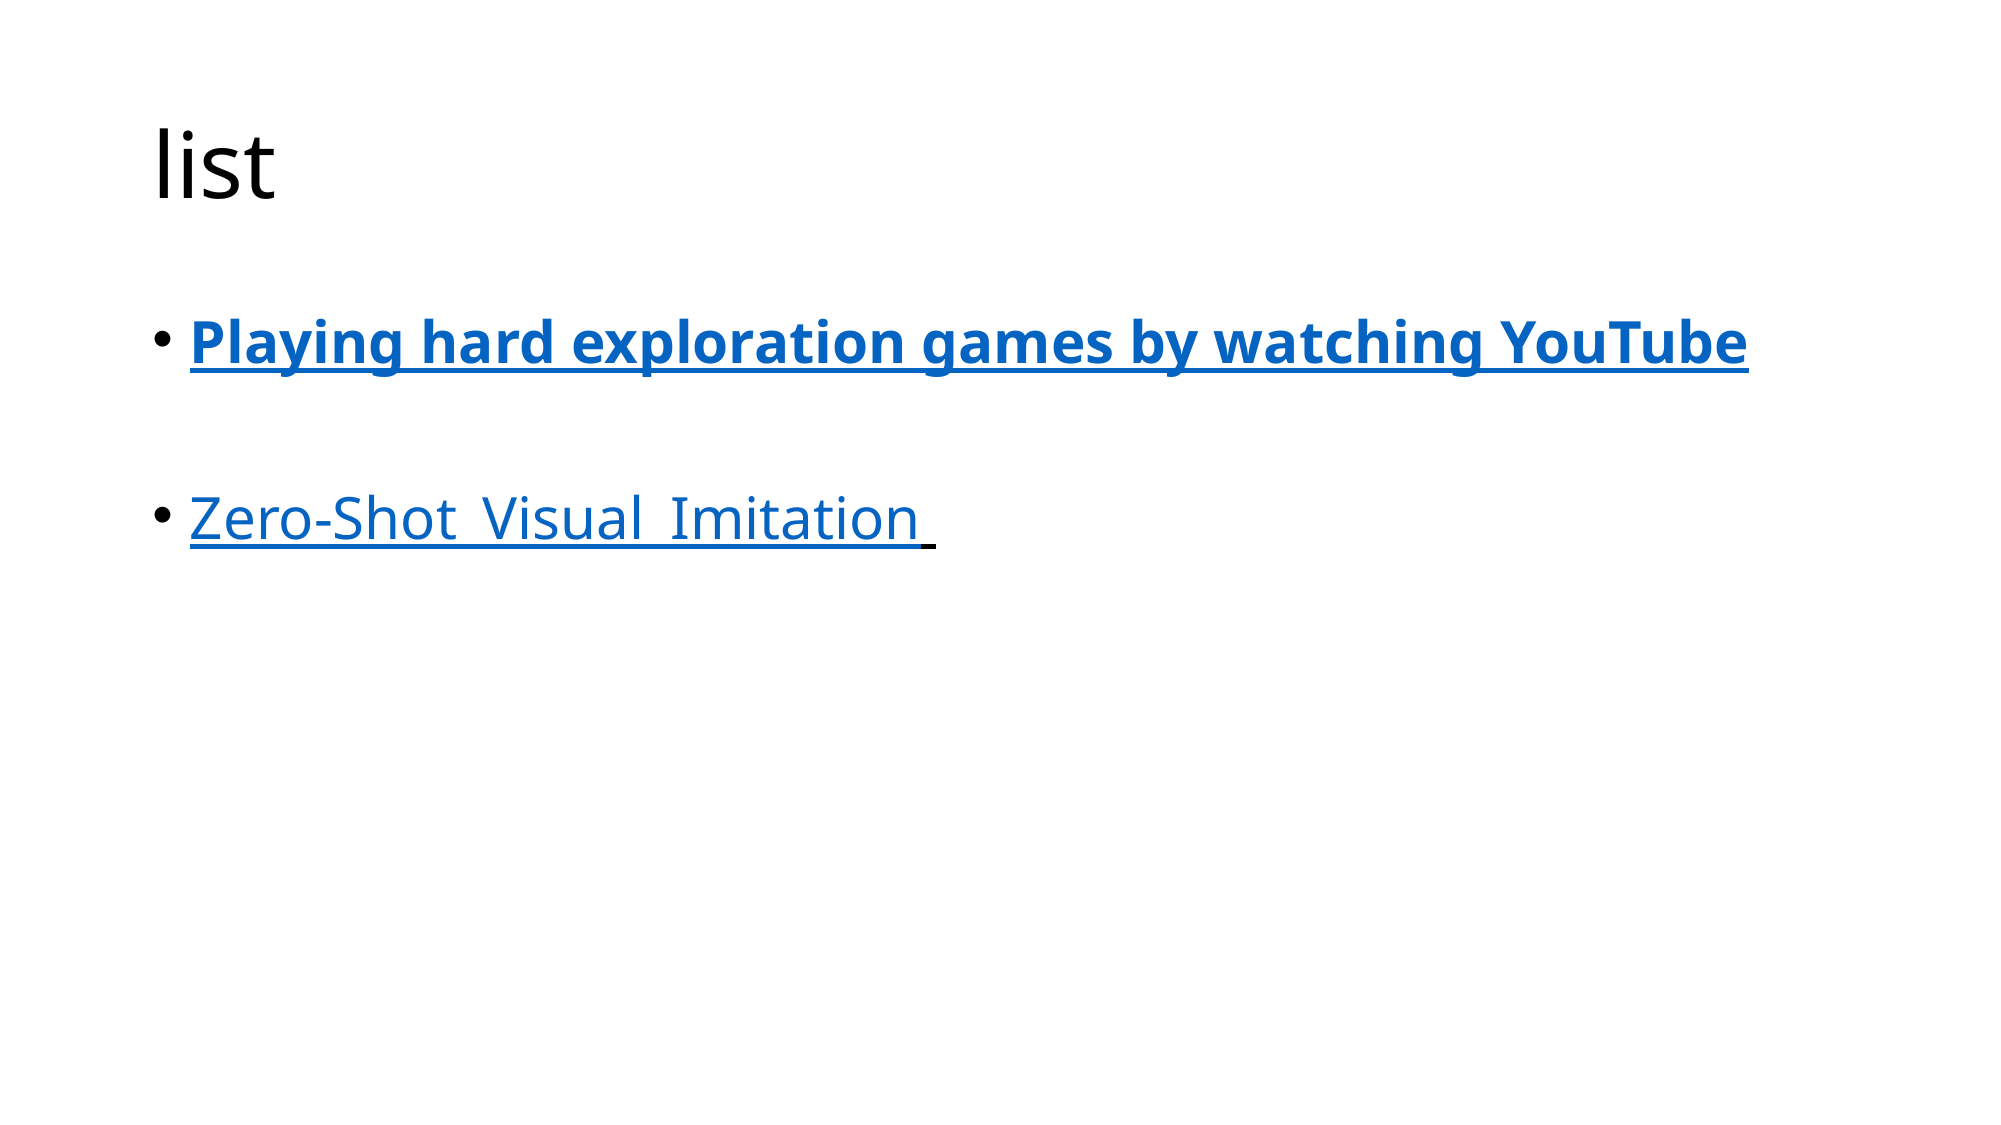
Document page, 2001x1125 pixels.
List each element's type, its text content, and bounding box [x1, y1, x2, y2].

title list [137, 59, 1863, 278]
list Playing hard exploration games by watching YouTube Zero-Shot_Visual_Imitation [137, 299, 1863, 1014]
